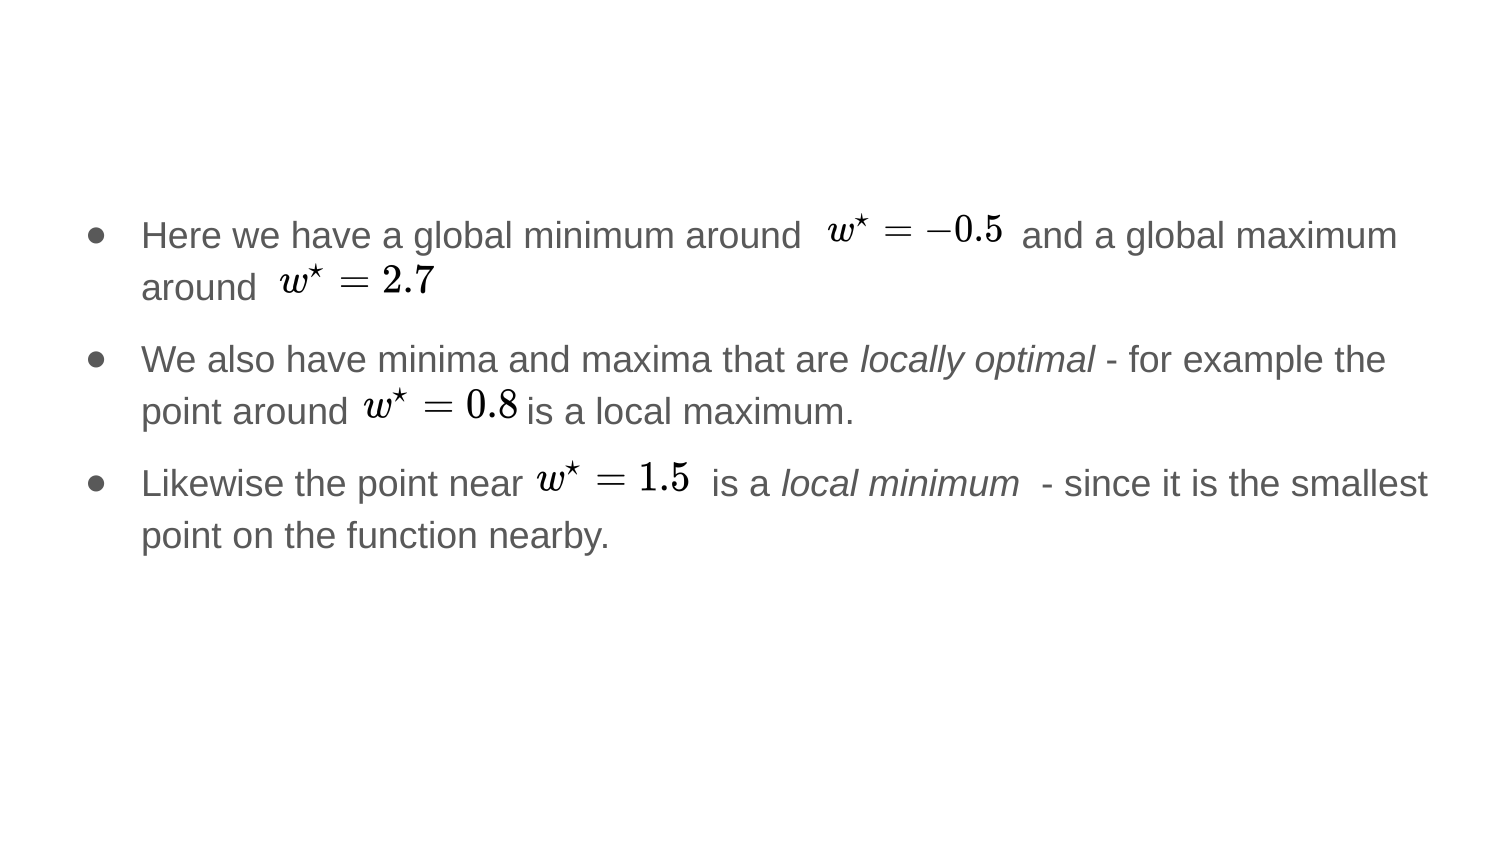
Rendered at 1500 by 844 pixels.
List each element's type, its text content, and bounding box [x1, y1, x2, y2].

picture [363, 384, 519, 423]
picture [535, 457, 691, 495]
list Here we have a global minimum around and a global maximum around We also have minima and maxima that are locally optimal - for example the point around is a local maximum. Likewise the point near is a local minimum - since it is the smallest point on the function nearby. [51, 189, 1449, 750]
picture [827, 210, 1003, 249]
picture [279, 259, 435, 298]
